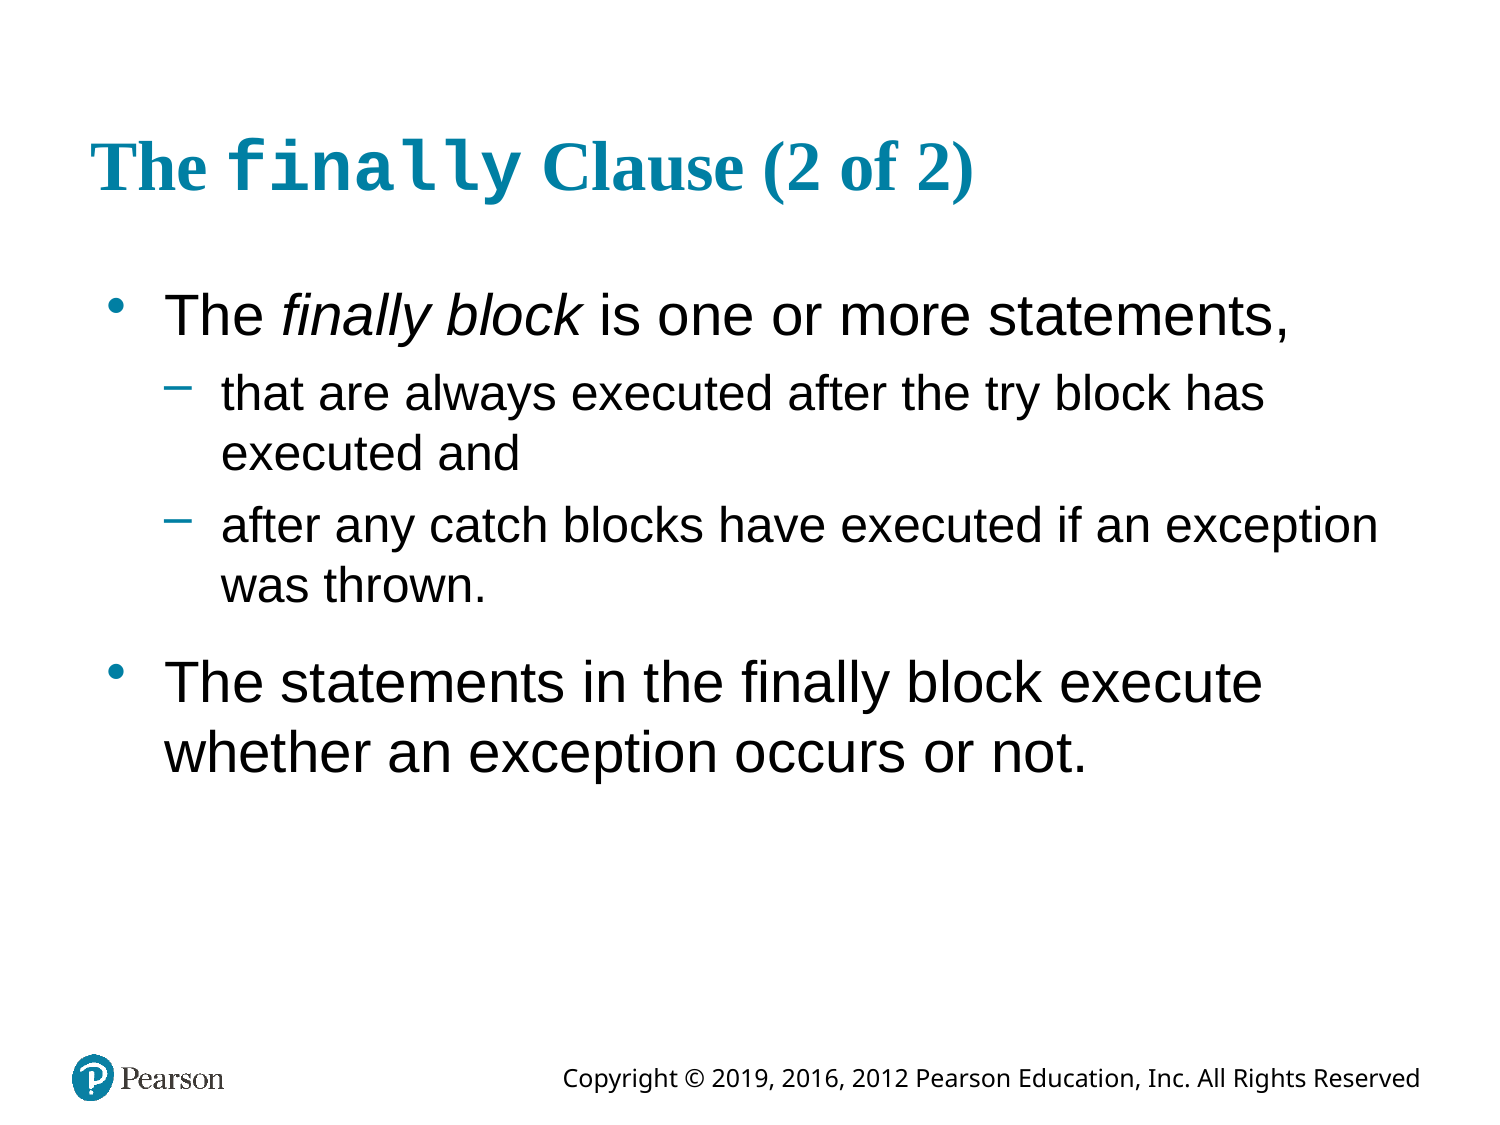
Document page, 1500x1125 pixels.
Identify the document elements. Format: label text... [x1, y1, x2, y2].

picture [72, 1054, 88, 1070]
title The finally Clause (2 of 2) [75, 39, 1425, 220]
picture [72, 1088, 82, 1101]
picture [81, 1063, 106, 1088]
list The finally block is one or more statements, that are always executed after the try block has executed and after any catch blocks have executed if an exception was thrown. The statements in the finally block execute whether an exception occurs or not. [75, 262, 1425, 1005]
picture [99, 1054, 224, 1101]
